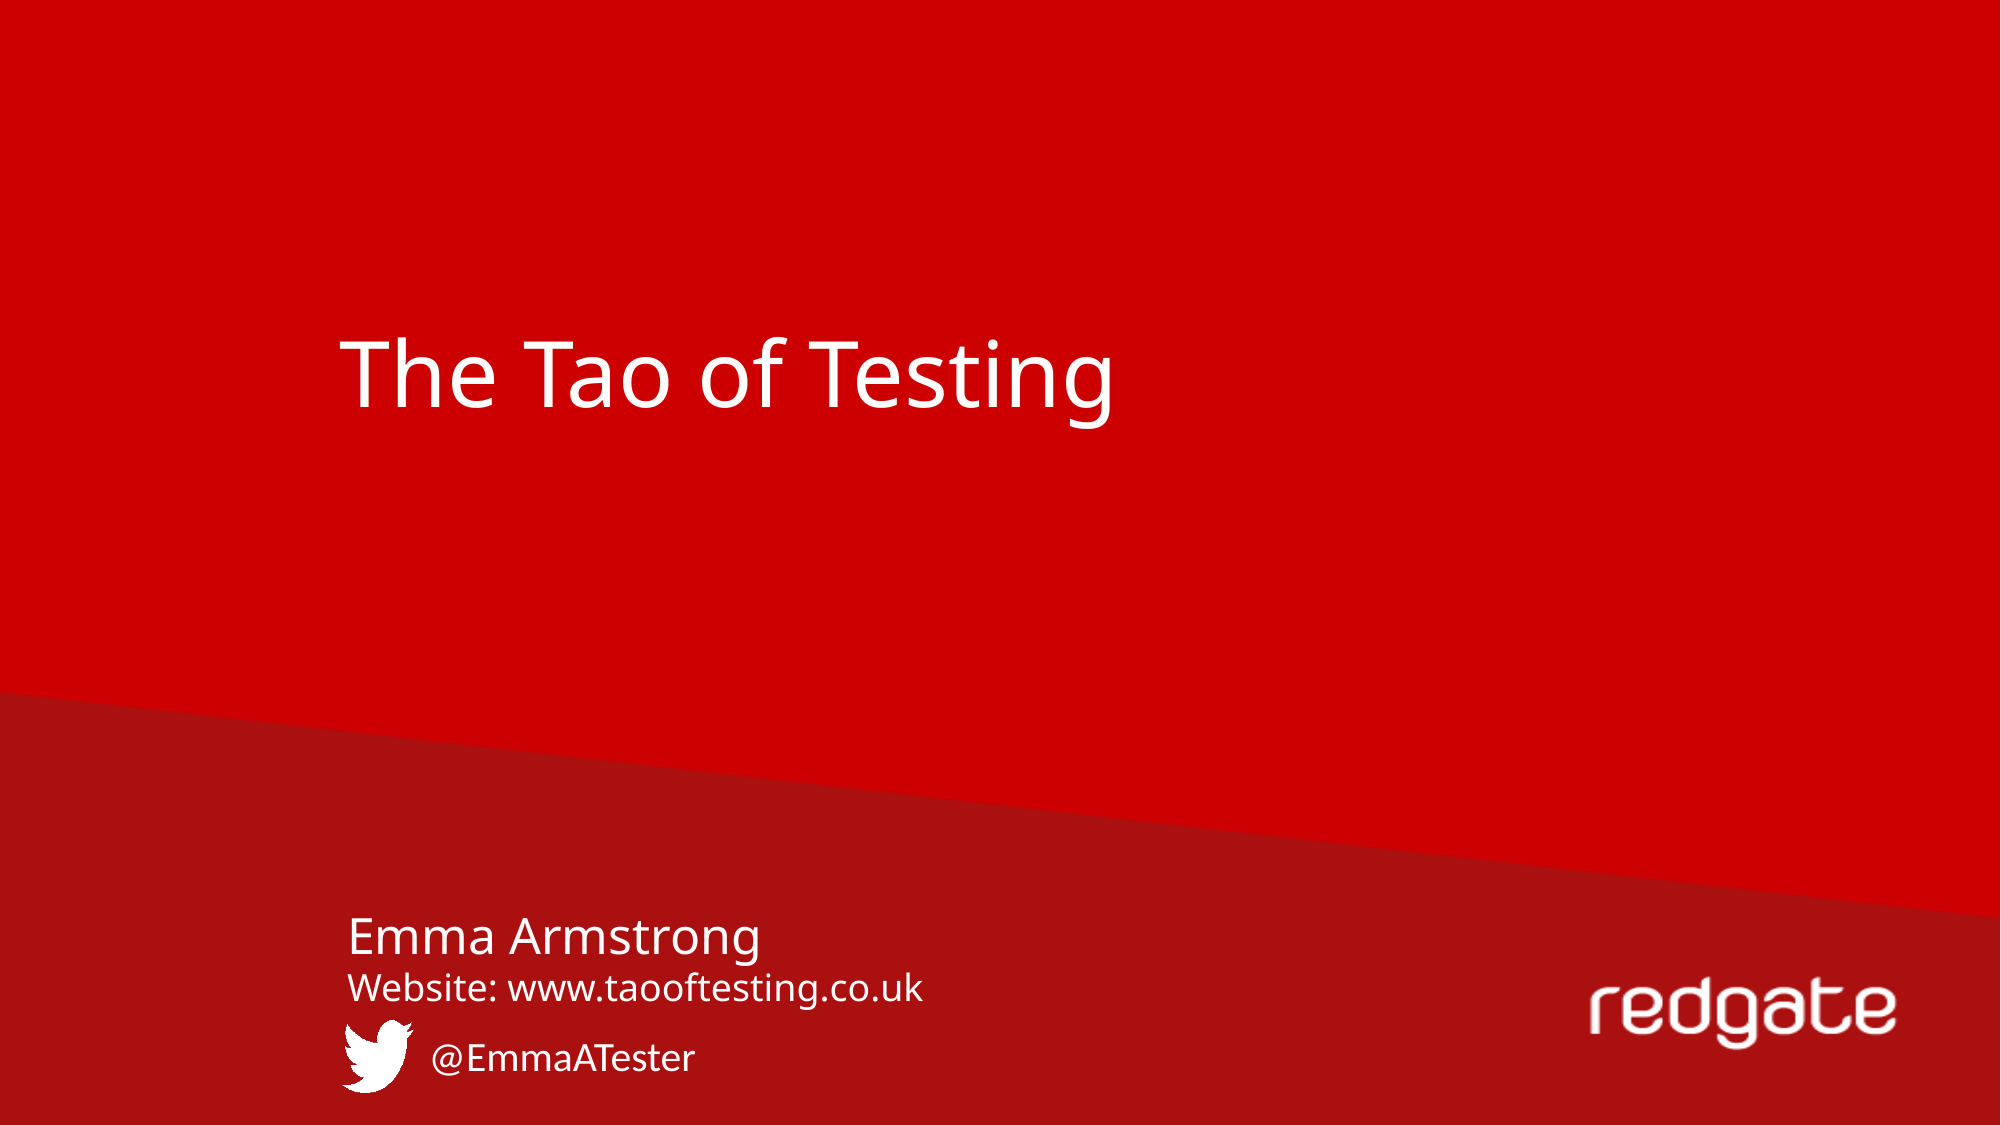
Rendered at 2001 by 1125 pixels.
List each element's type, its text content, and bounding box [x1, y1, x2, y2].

picture [0, 0, 2001, 1125]
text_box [324, 896, 947, 1104]
title The Tao of Testing [324, 190, 1675, 566]
